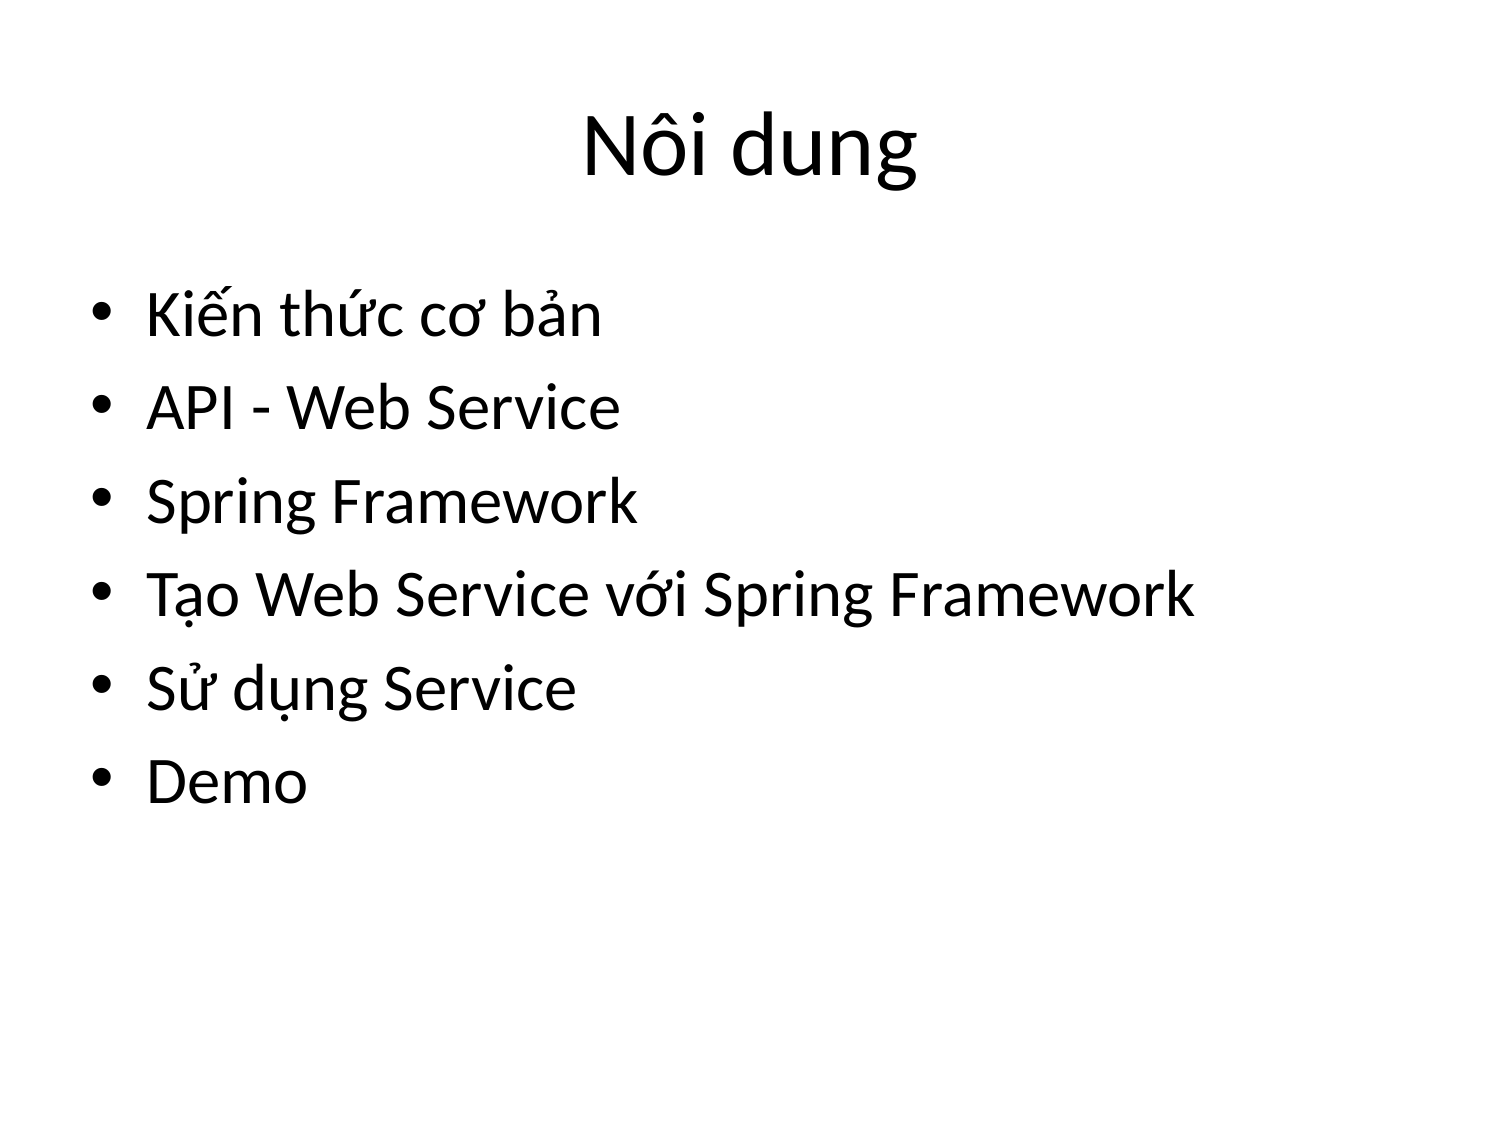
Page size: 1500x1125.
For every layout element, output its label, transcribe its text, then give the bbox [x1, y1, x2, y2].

list Kiến thức cơ bản API - Web Service Spring Framework Tạo Web Service với Spring Framework Sử dụng Service Demo [75, 262, 1425, 838]
title Nôi dung [75, 45, 1425, 233]
